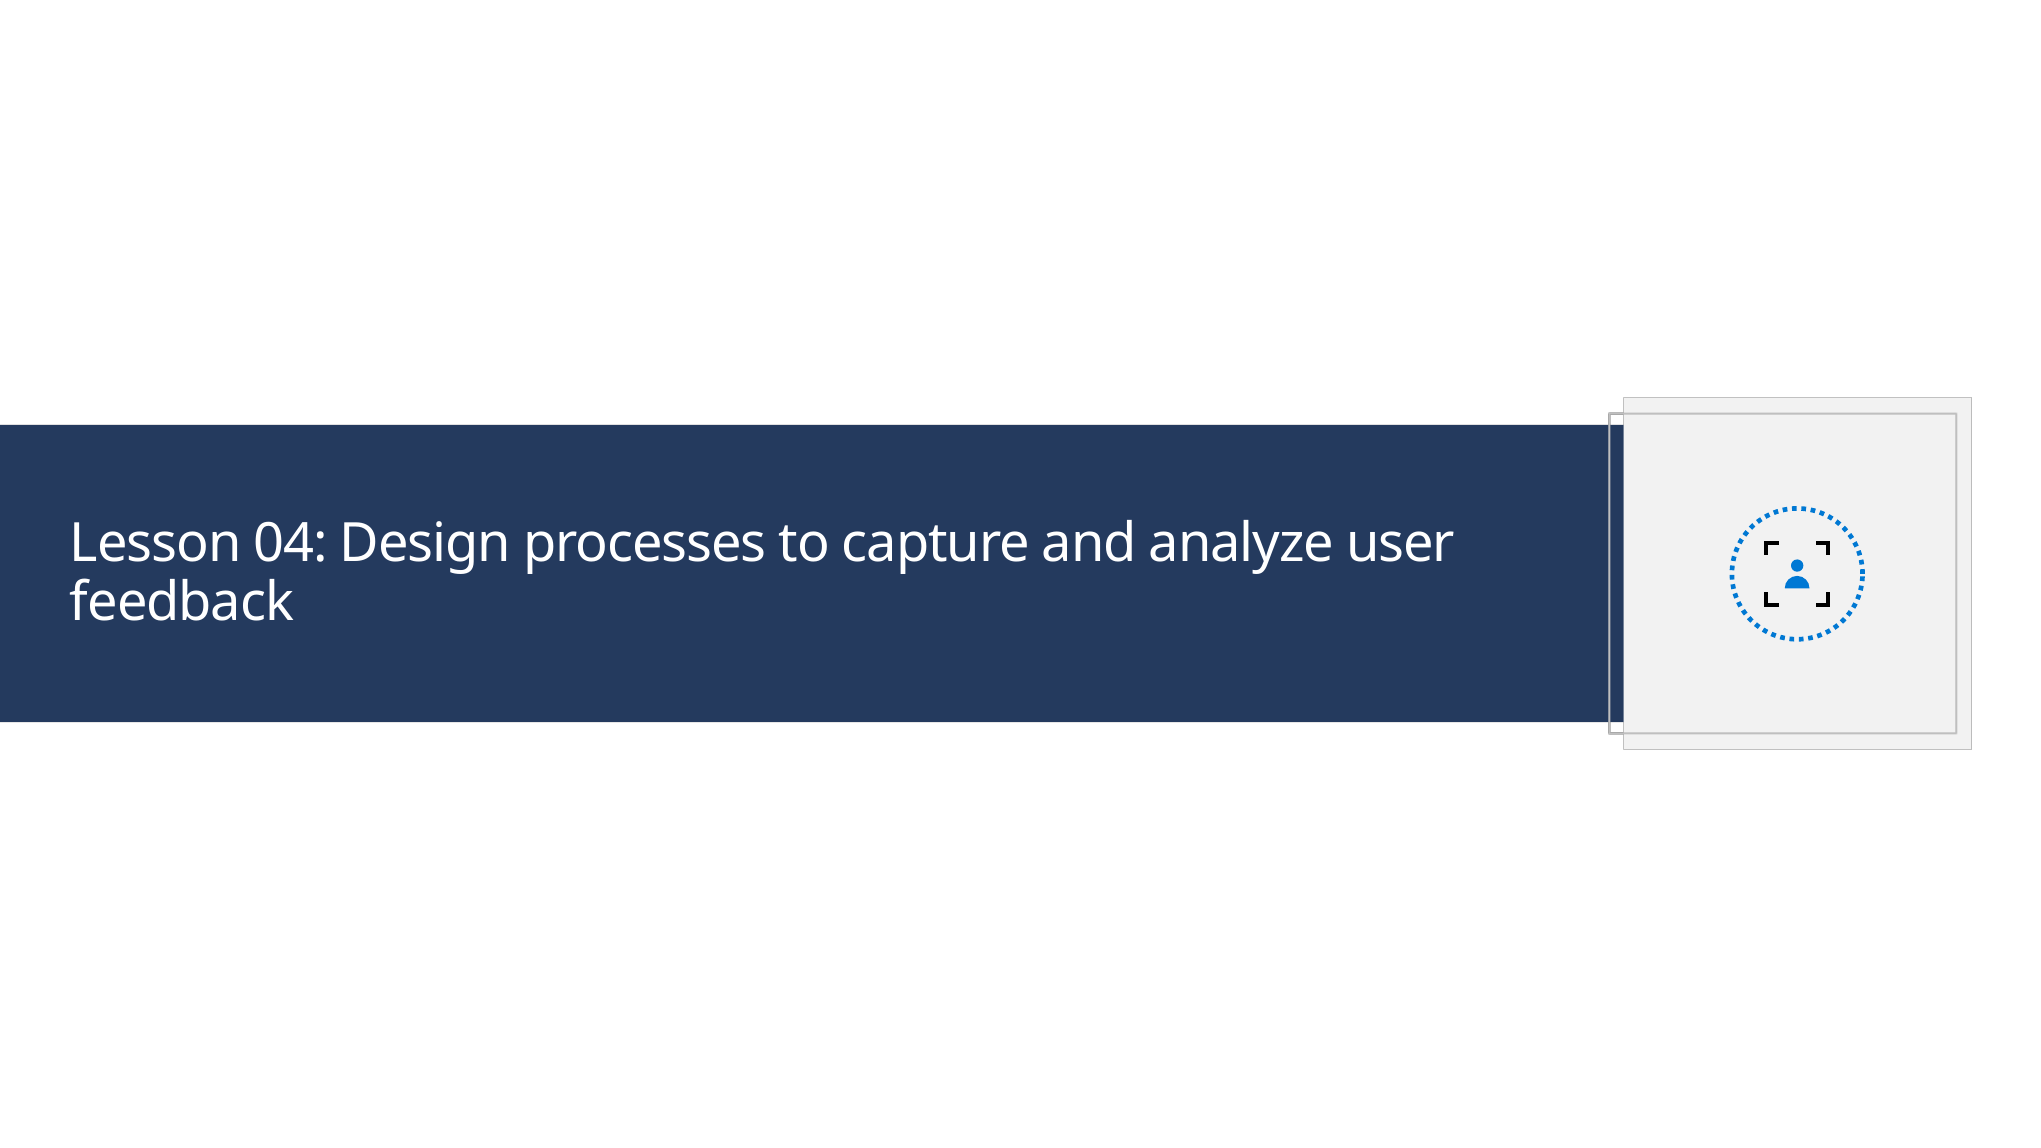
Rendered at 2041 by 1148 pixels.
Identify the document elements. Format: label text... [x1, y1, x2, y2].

title Lesson 04: Design processes to capture and analyze user feedback [70, 544, 1558, 604]
picture [0, 0, 2041, 1148]
